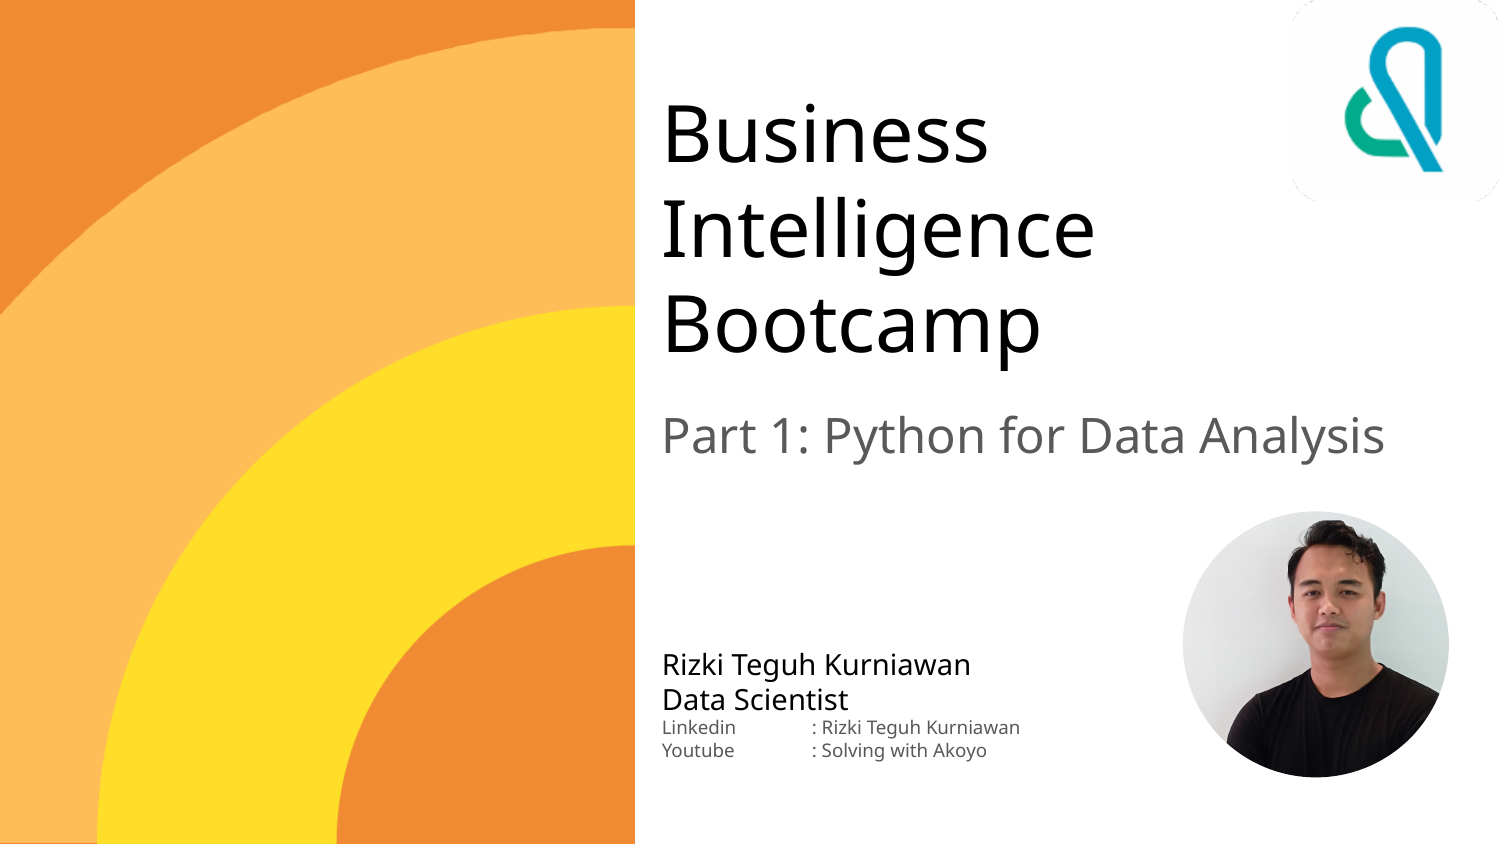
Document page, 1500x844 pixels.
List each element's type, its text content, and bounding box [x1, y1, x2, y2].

picture [0, 0, 635, 844]
subtitle Part 1: Python for Data Analysis [646, 389, 1449, 520]
text_box Rizki Teguh Kurniawan Data Scientist Linkedin : Rizki Teguh Kurniawan Youtube : Solving with Akoyo [646, 630, 1144, 776]
picture [1291, 0, 1500, 202]
title Business Intelligence Bootcamp [646, 47, 1449, 384]
picture [1182, 511, 1450, 778]
